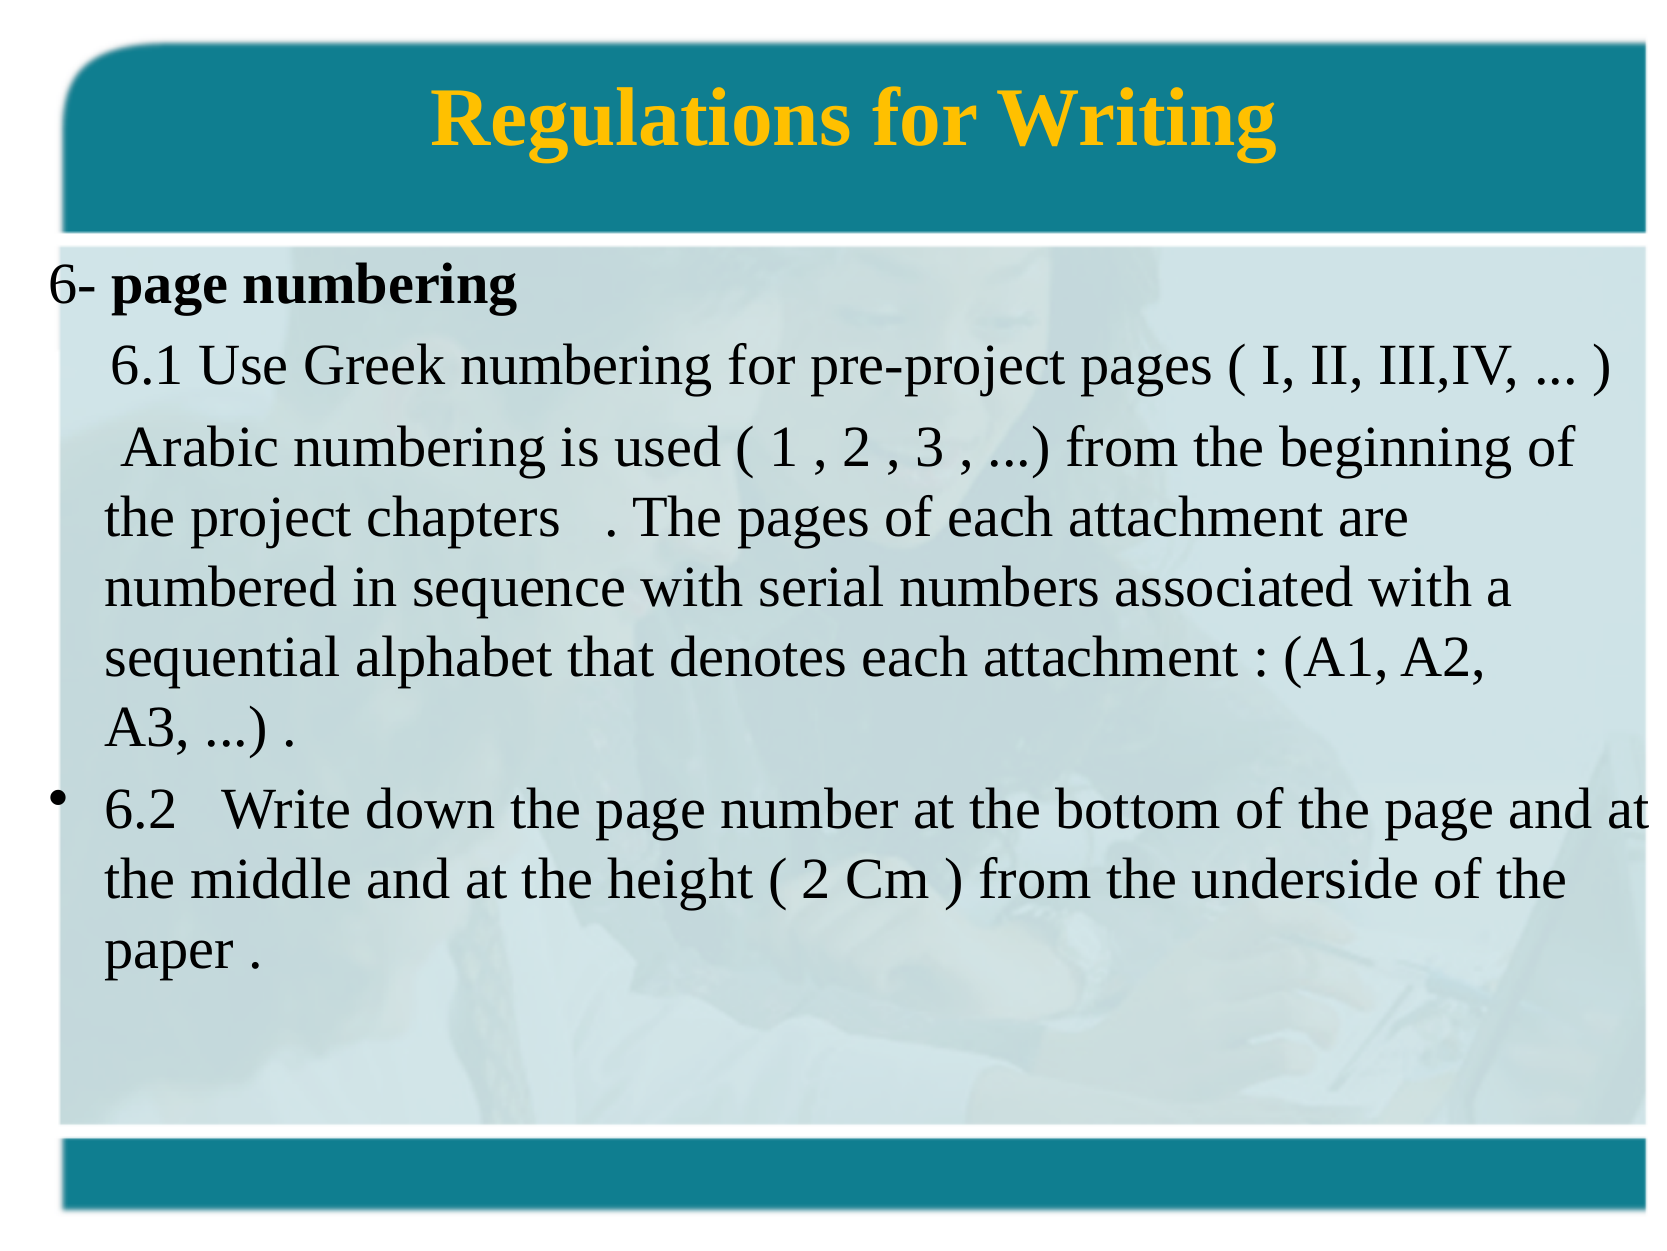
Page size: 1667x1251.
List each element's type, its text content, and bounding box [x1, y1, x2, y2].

list 6- page numbering 6.1 Use Greek numbering for pre-project pages ( I, II, III,IV, ... ) Arabic numbering is used ( 1 , 2 , 3 , ...) from the beginning of the project chapters . The pages of each attachment are numbered in sequence with serial numbers associated with a sequential alphabet that denotes each attachment : (A1, A2, A3, ...) . 6.2 Write down the page number at the bottom of the page and at the middle and at the height ( 2 Cm ) from the underside of the paper . [33, 237, 1667, 1250]
title Regulations for Writing [124, 62, 1542, 163]
text_box [58, 237, 1621, 443]
picture [0, 0, 1667, 1250]
